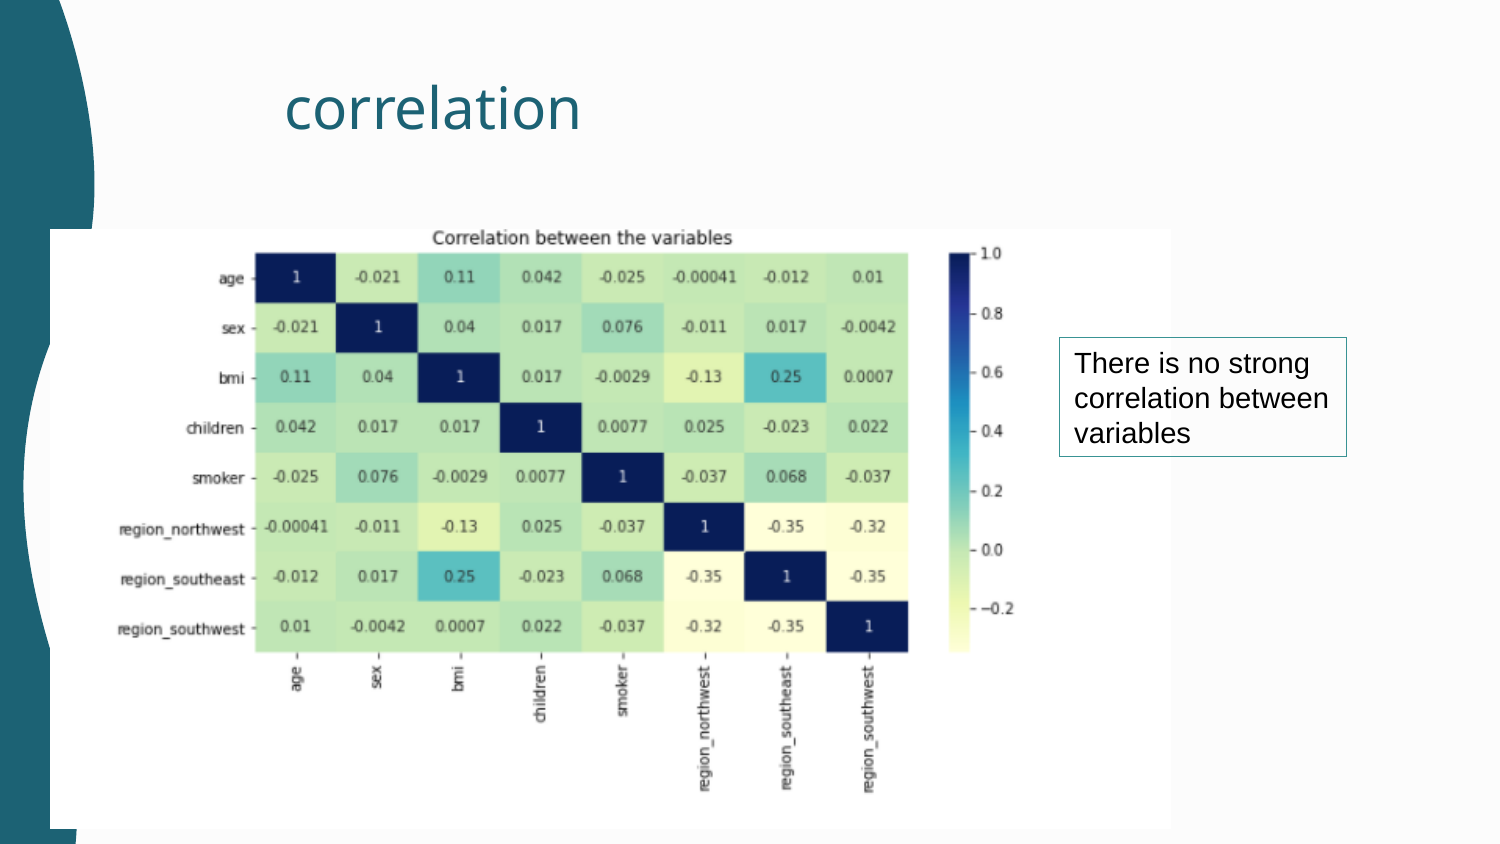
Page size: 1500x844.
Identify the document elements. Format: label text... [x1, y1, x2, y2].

picture [50, 229, 1171, 829]
title correlation [0, 56, 938, 151]
text_box There is no strong correlation between variables [1177, 337, 1347, 457]
